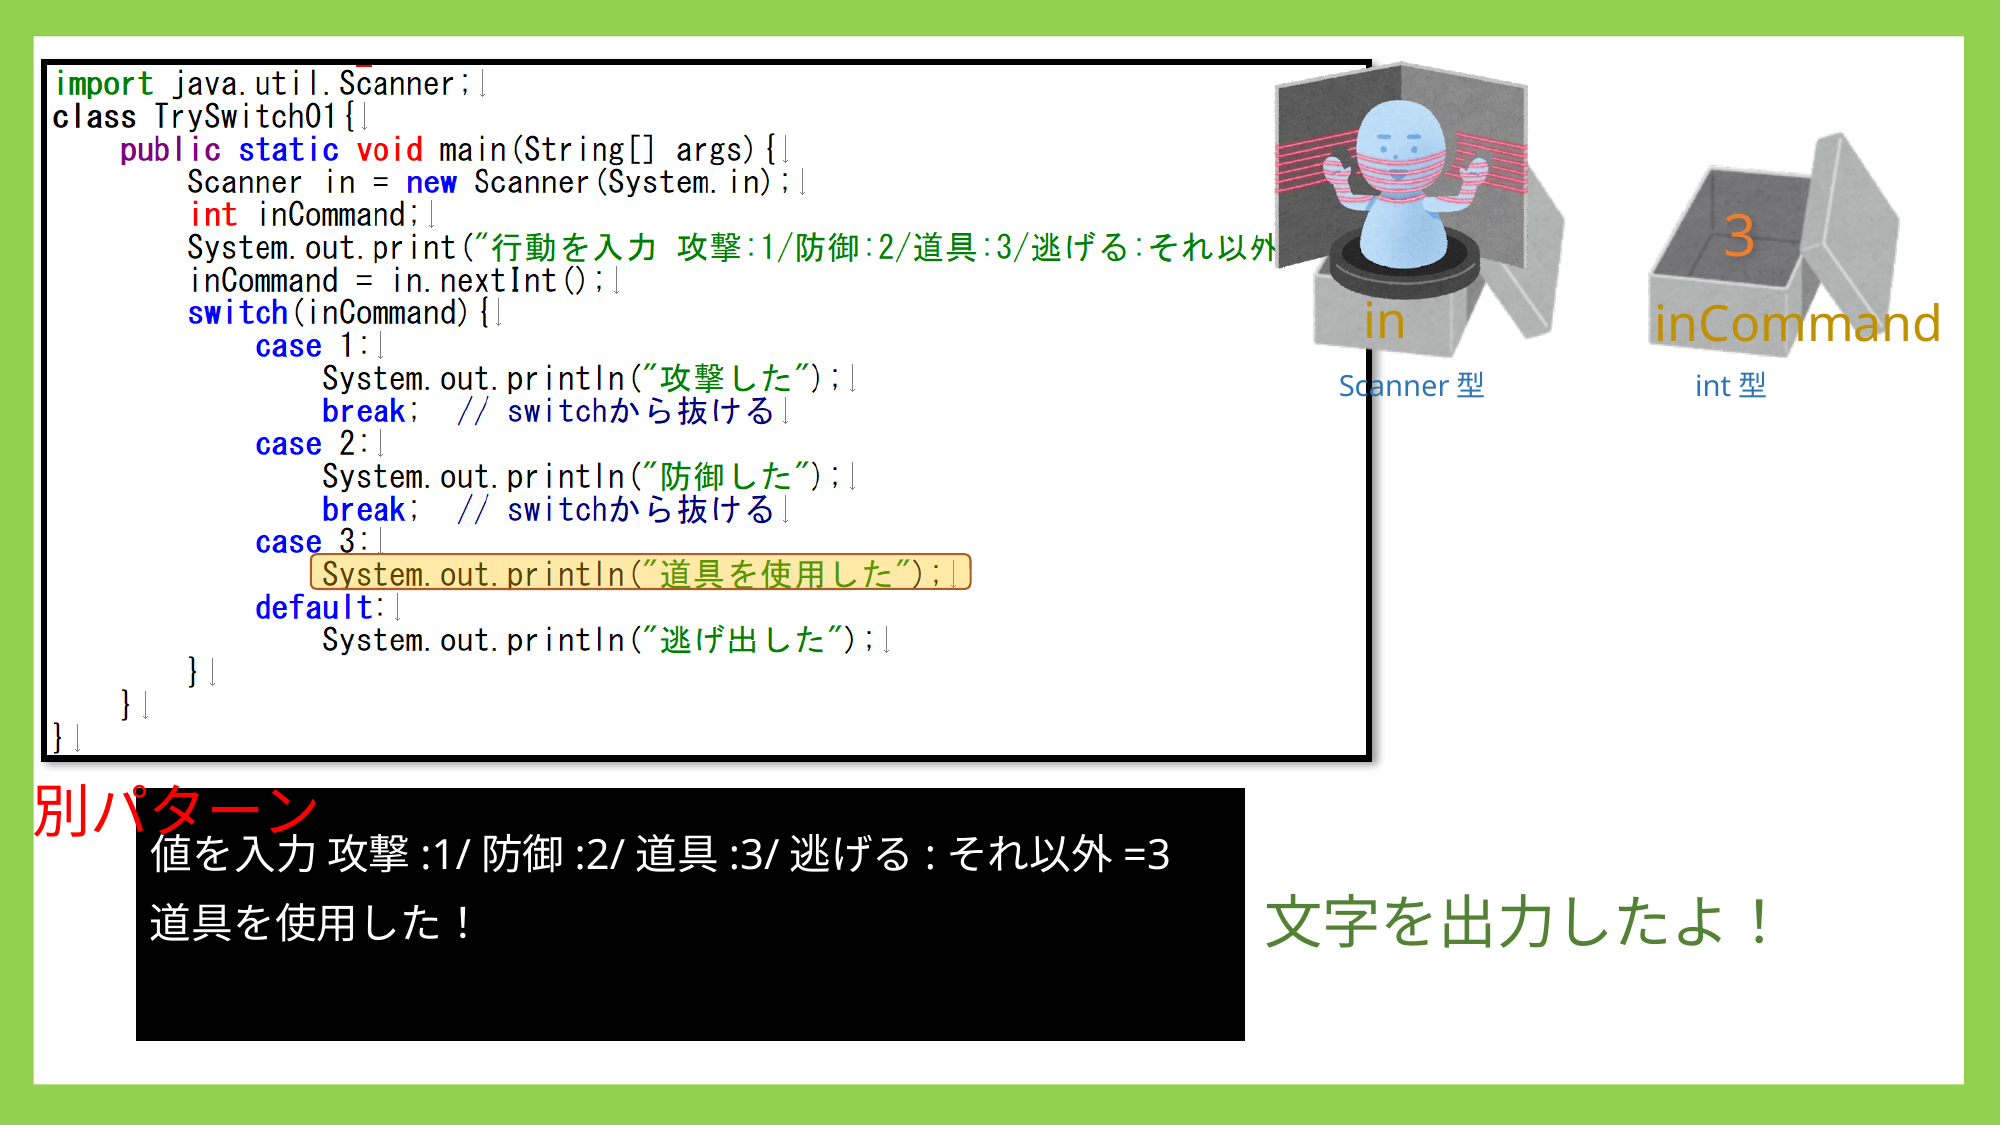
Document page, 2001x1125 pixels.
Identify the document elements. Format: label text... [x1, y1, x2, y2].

picture [47, 45, 1578, 756]
text_box int型 [1680, 386, 1783, 410]
text_box 値を入力 攻撃:1/防御:2/道具:3/逃げる:それ以外=3 [136, 820, 1186, 885]
text_box [136, 788, 1245, 1041]
text_box 文字を出力したよ！ [1249, 878, 1804, 963]
text_box Scanner型 [1367, 386, 1502, 410]
picture [1640, 123, 1913, 386]
text_box 道具を使用した！ [135, 889, 499, 954]
text_box 別パターン [17, 767, 335, 852]
text_box inCommand [1913, 284, 1959, 359]
